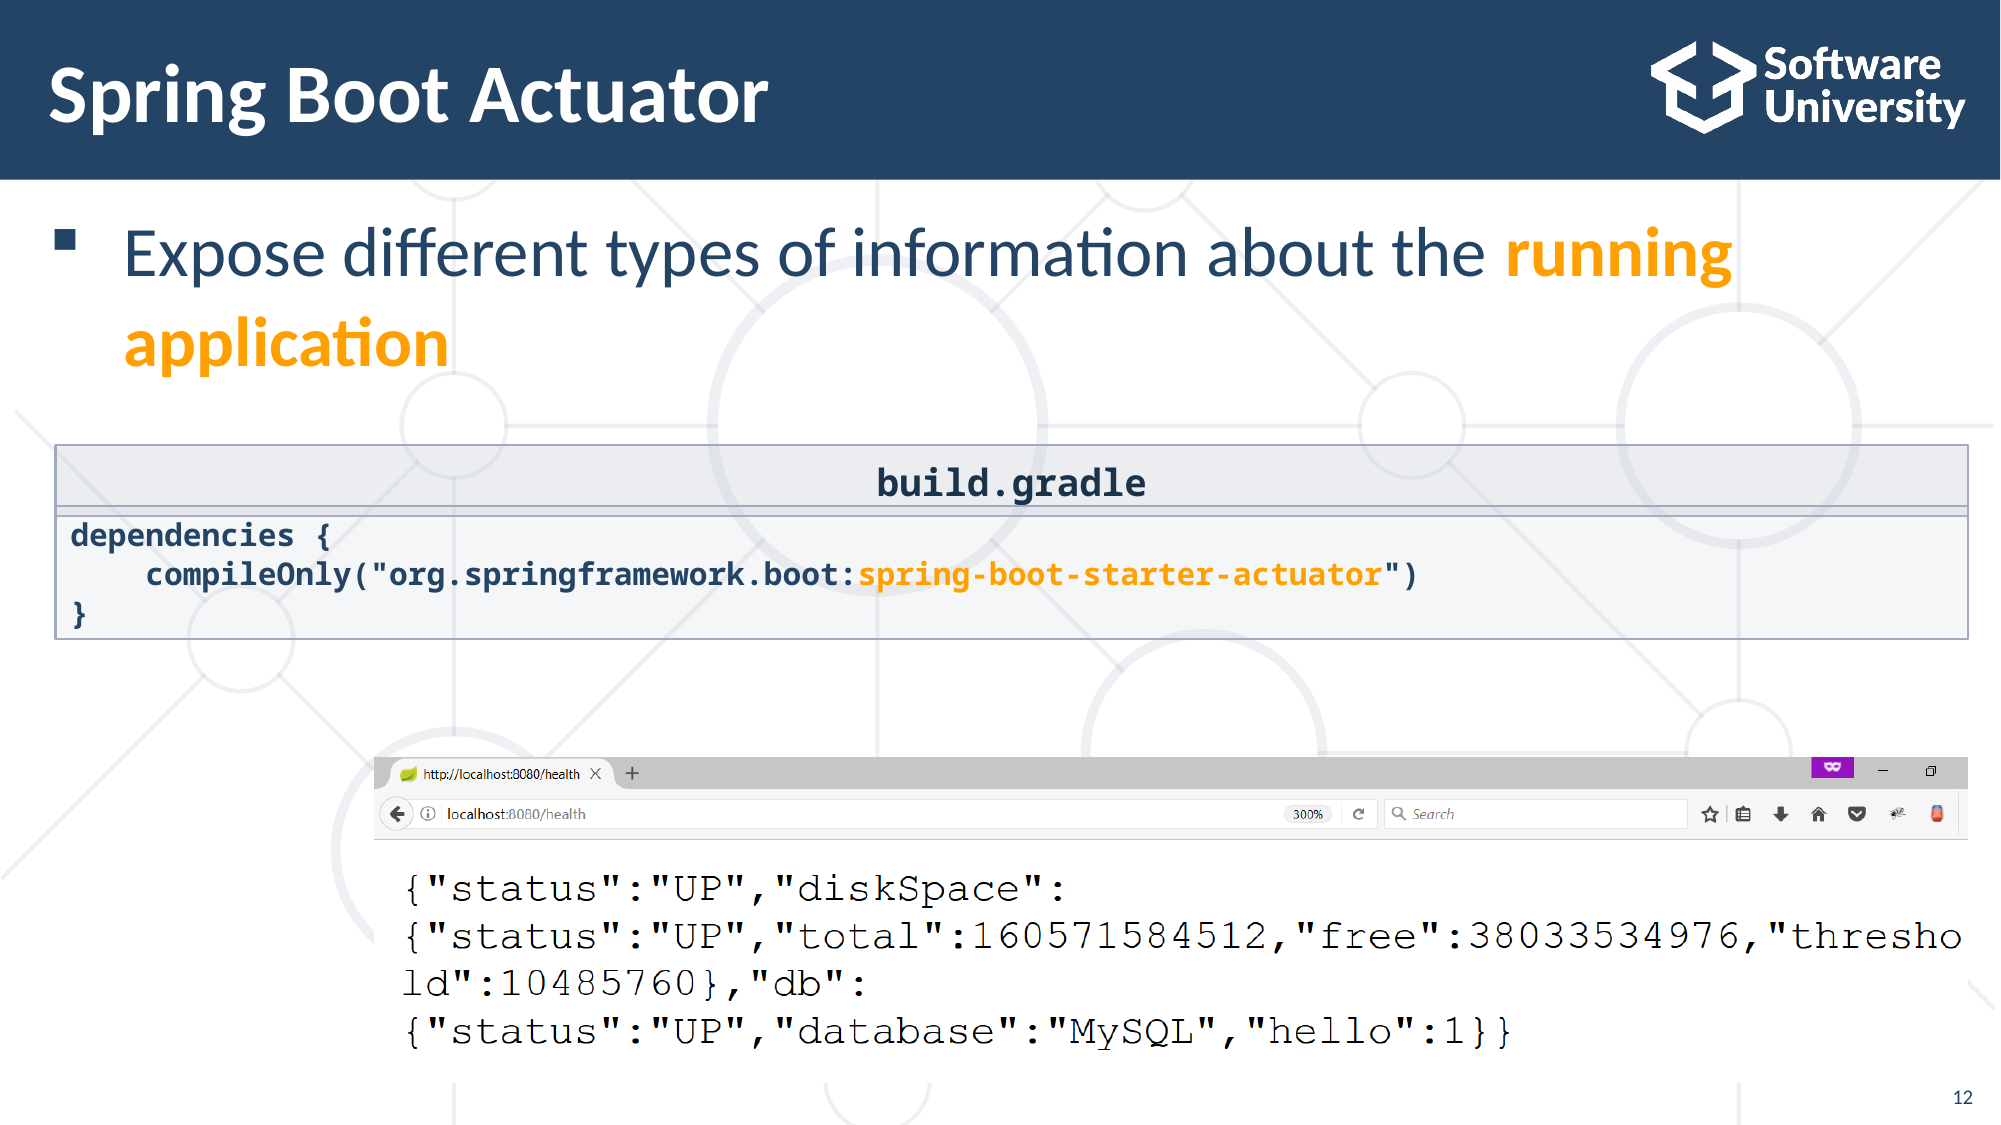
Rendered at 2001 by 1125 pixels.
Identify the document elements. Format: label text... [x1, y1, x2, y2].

title Spring Boot Actuator [31, 16, 1625, 162]
text_box dependencies { compileOnly("org.springframework.boot:spring-boot-starter-actuator") } [55, 505, 1968, 639]
picture [1651, 41, 1966, 134]
text_box build.gradle [55, 444, 1968, 505]
slide_number 12 [1927, 1067, 1989, 1117]
list Expose different types of information about the running application [31, 196, 1970, 1050]
picture [374, 756, 1969, 1083]
